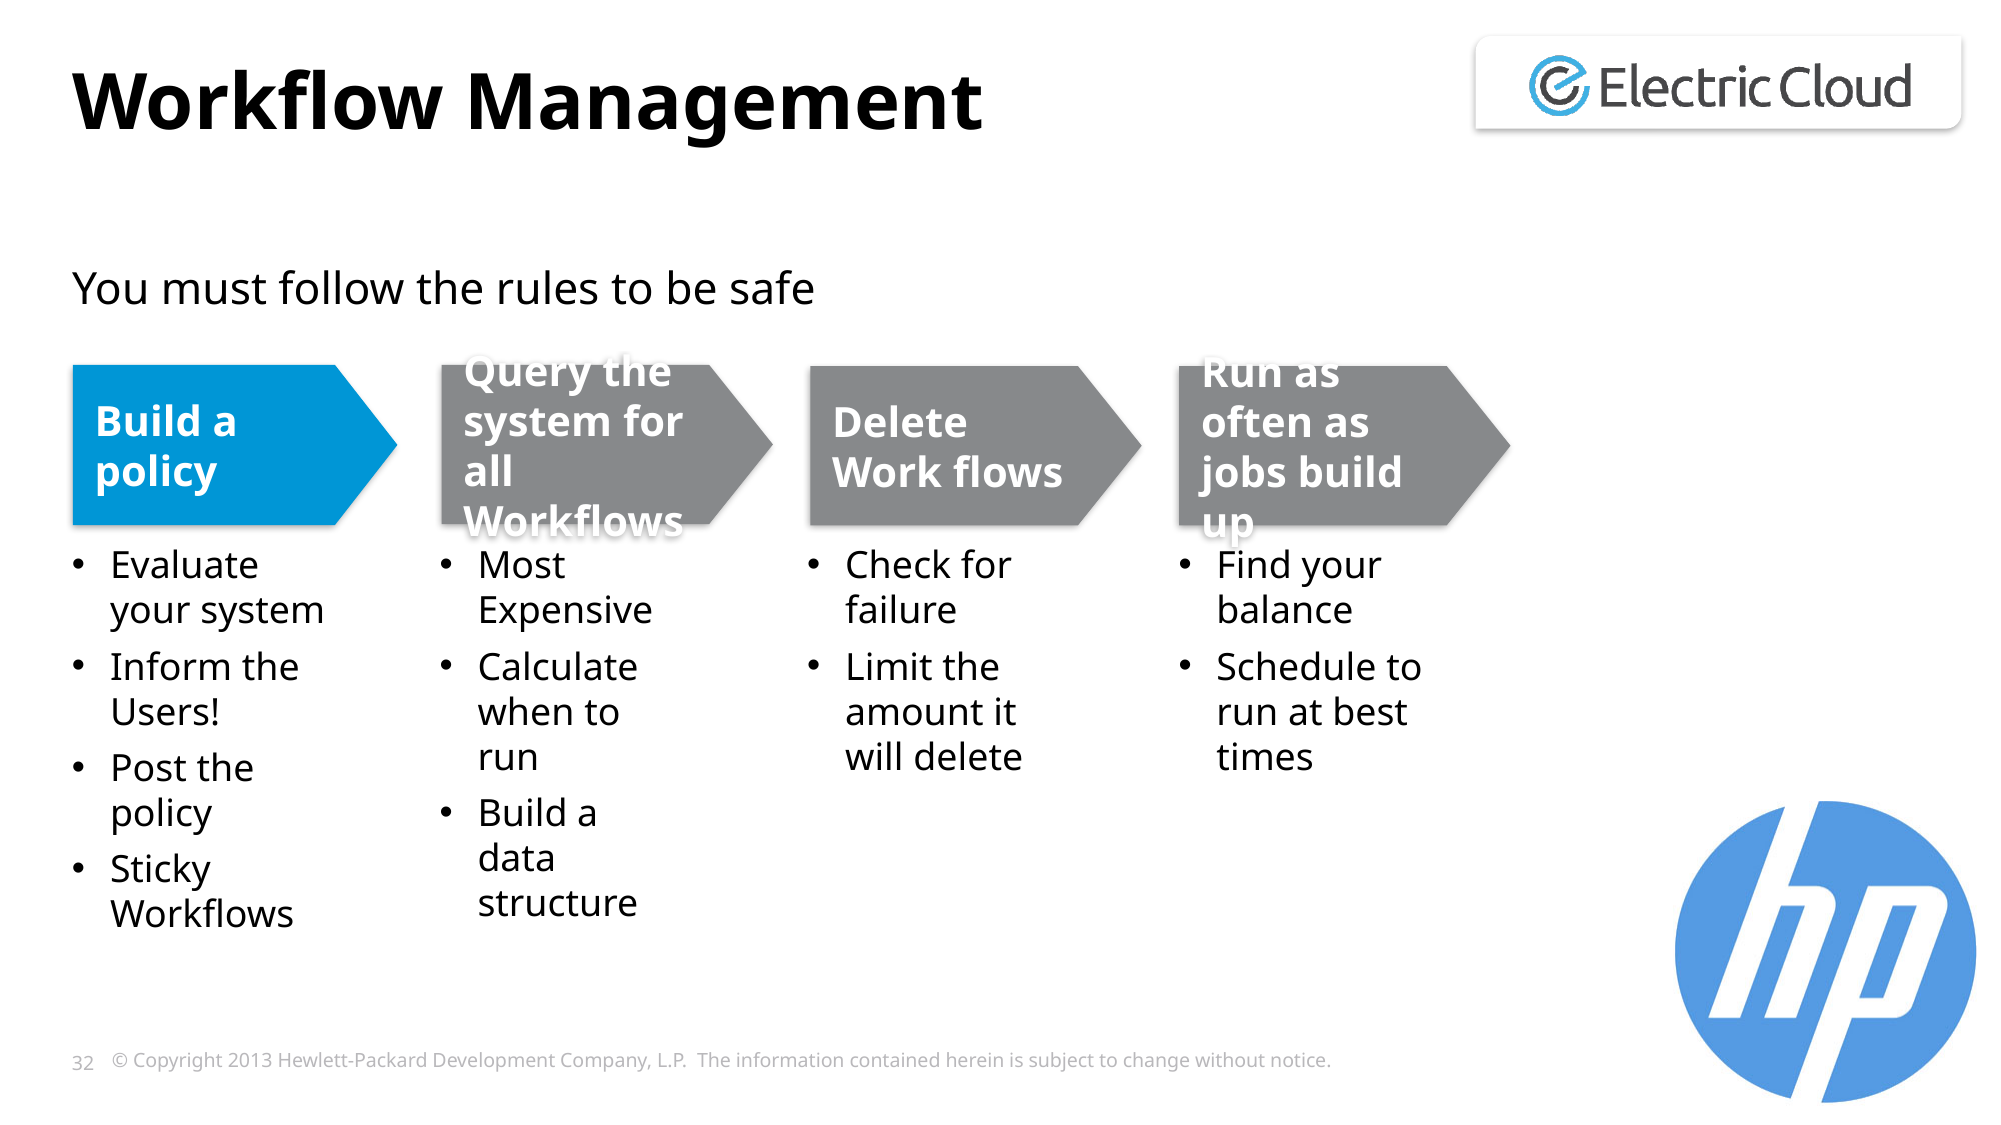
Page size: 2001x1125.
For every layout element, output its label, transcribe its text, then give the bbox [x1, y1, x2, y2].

picture [1656, 777, 2000, 1125]
list You must follow the rules to be safe [71, 260, 1848, 965]
picture [1436, 0, 2000, 224]
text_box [71, 364, 1511, 833]
title Workflow Management [71, 51, 1431, 146]
